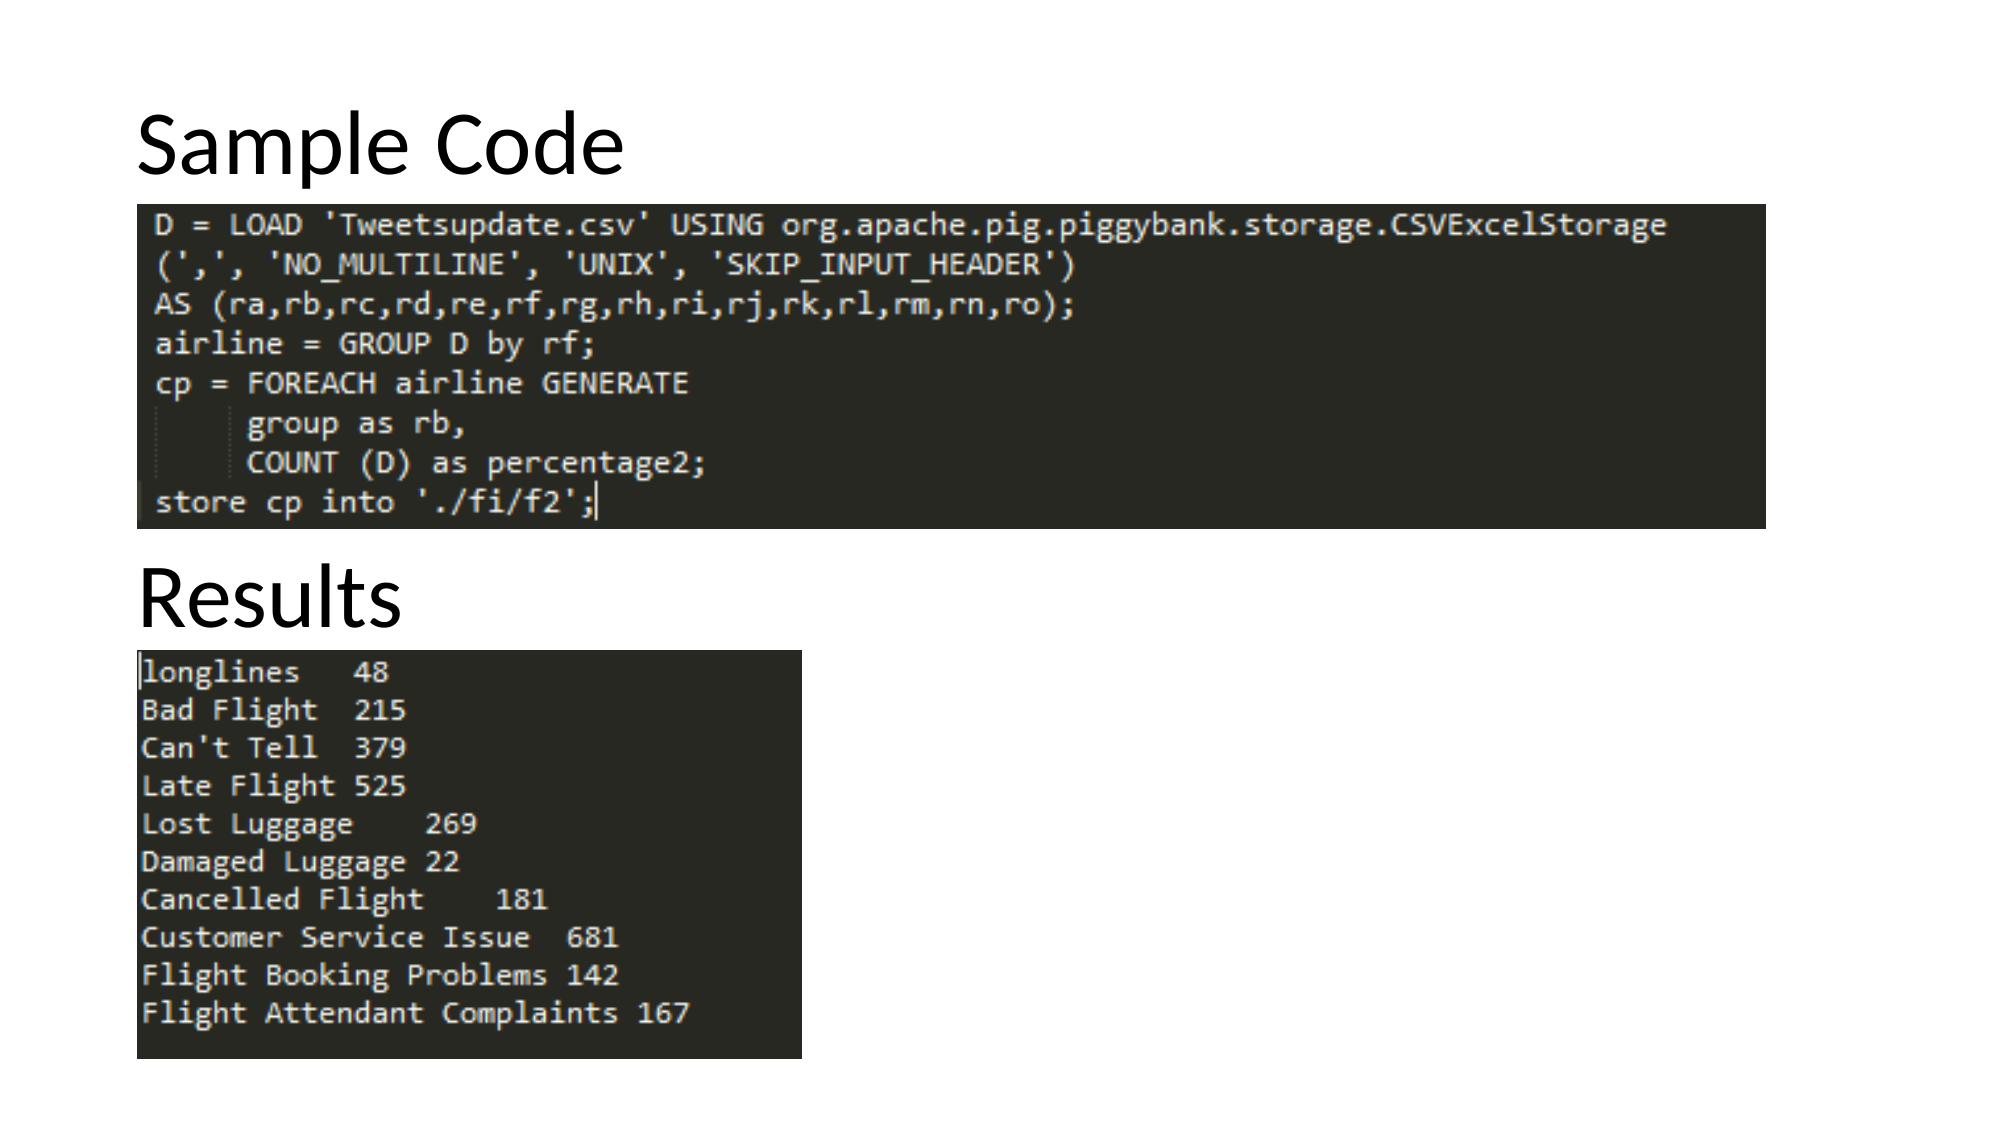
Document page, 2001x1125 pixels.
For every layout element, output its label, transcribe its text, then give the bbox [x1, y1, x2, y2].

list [137, 204, 1766, 529]
title Sample Code [121, 35, 1847, 254]
picture [137, 649, 802, 1060]
text_box Results [123, 528, 419, 653]
